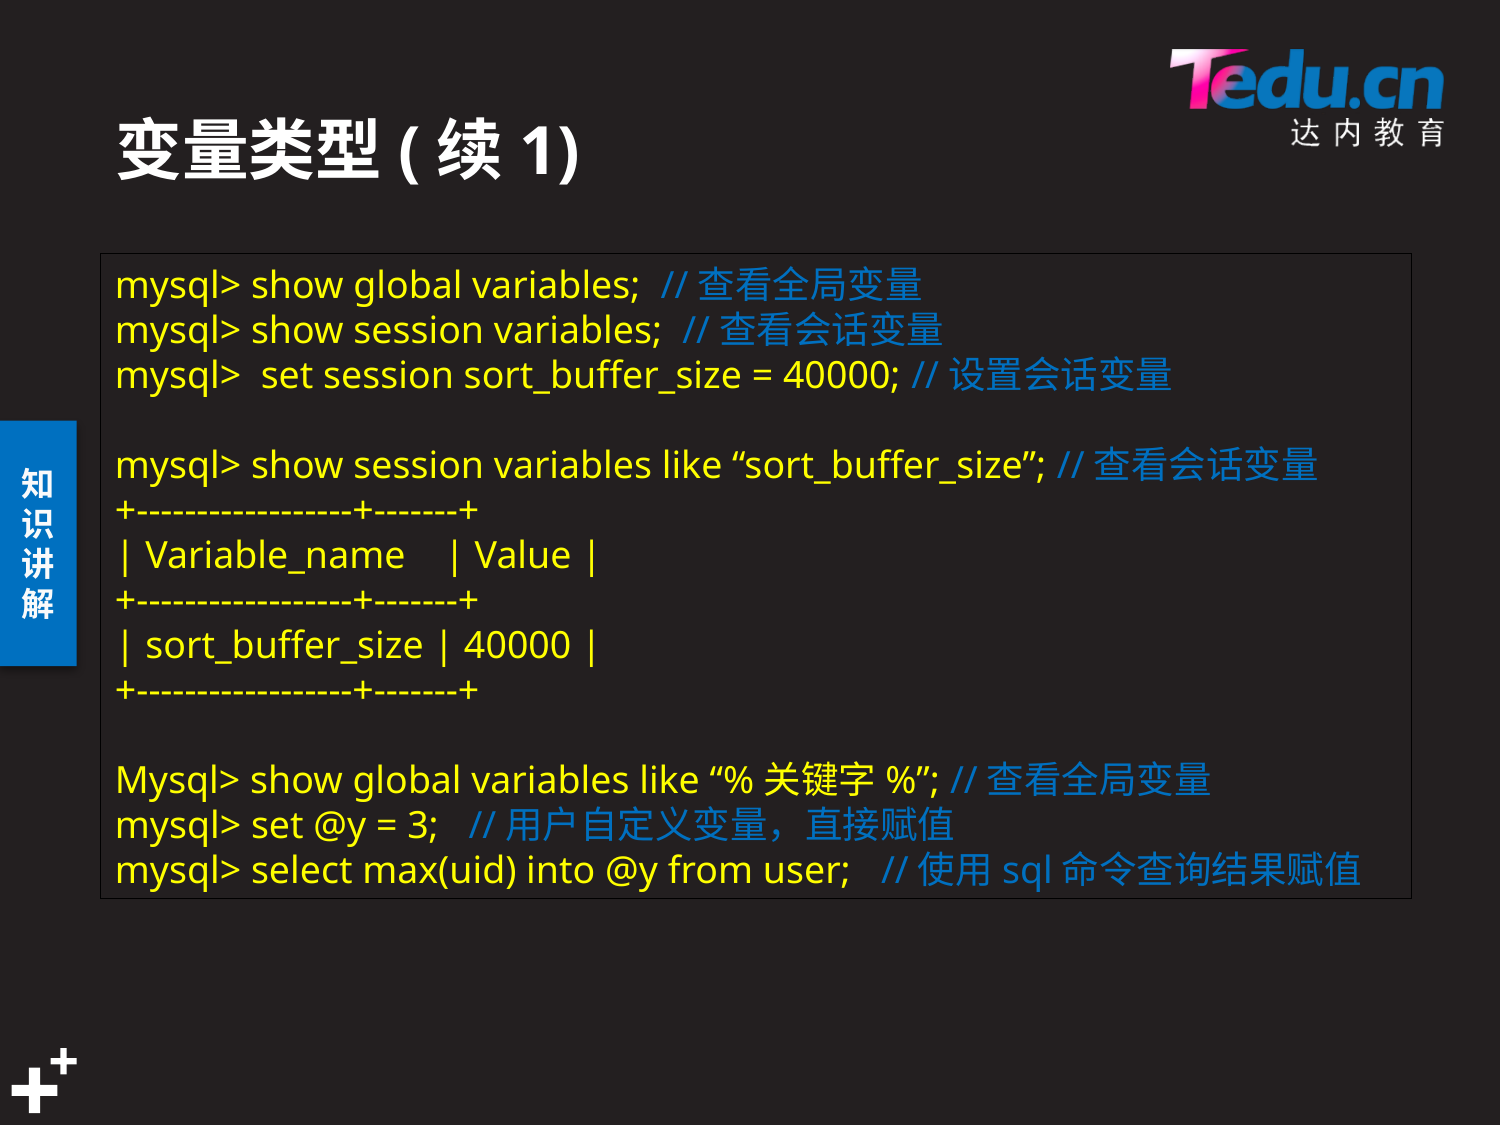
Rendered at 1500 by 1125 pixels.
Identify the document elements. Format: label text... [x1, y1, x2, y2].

text_box mysql> show global variables; //查看全局变量 mysql> show session variables; //查看会话变量 mysql> set session sort_buffer_size = 40000; //设置会话变量 mysql> show session variables like “sort_buffer_size”; //查看会话变量 +------------------+-------+ | Variable_name | Value | +------------------+-------+ | sort_buffer_size | 40000 | +------------------+-------+ Mysql> show global variables like “%关键字%”; //查看全局变量 mysql> set @y = 3; //用户自定义变量，直接赋值 mysql> select max(uid) into @y from user; //使用sql命令查询结果赋值 [100, 253, 1412, 899]
title 变量类型(续1) [100, 89, 1211, 207]
picture [1157, 35, 1459, 162]
